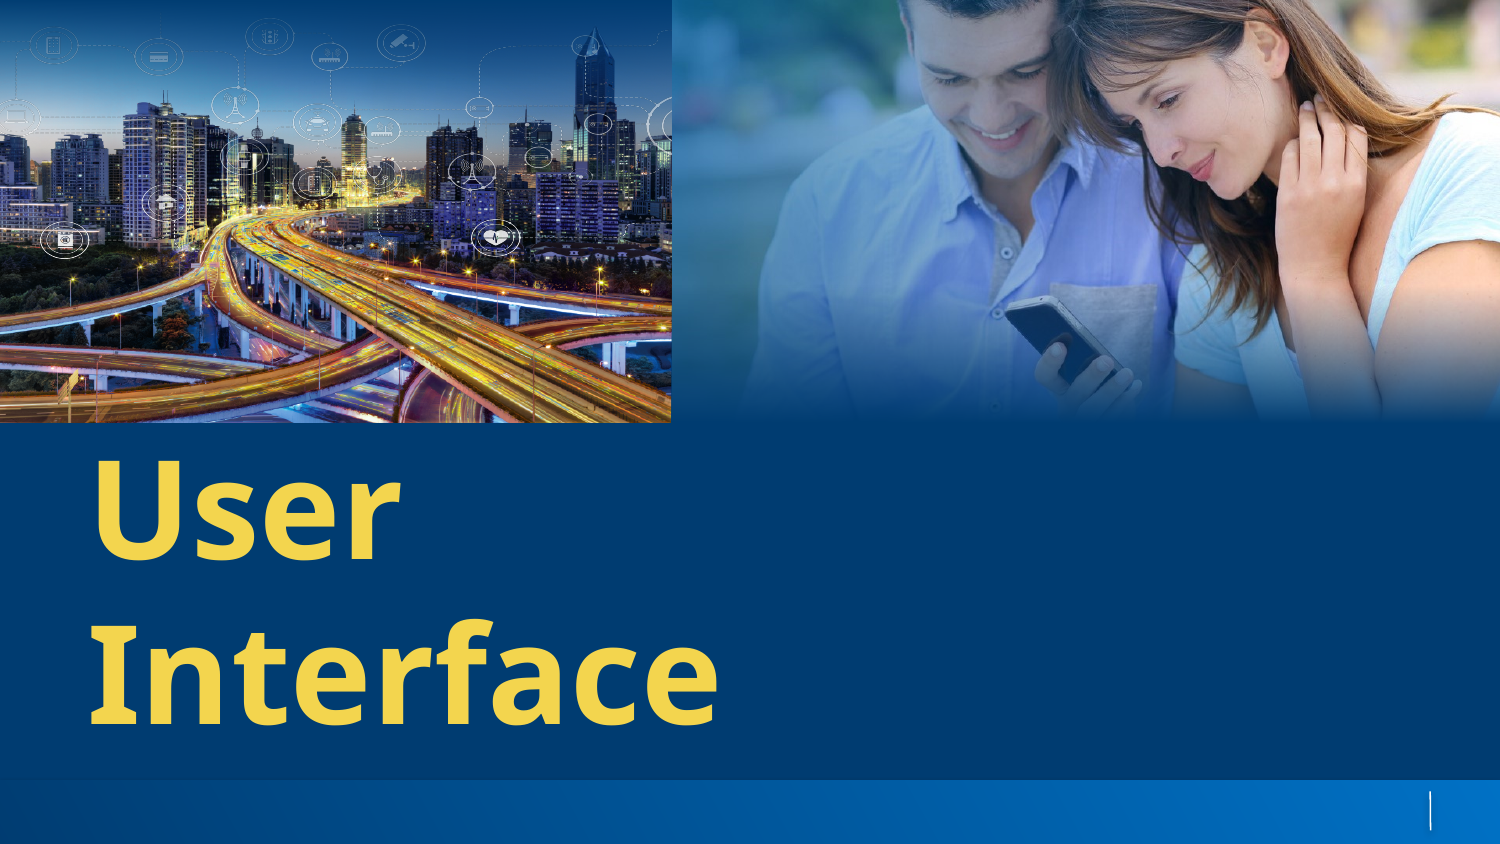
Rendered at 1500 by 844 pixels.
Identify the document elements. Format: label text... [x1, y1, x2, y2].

picture [673, 0, 1500, 423]
text_box User Interface [87, 432, 954, 607]
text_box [0, 0, 673, 423]
